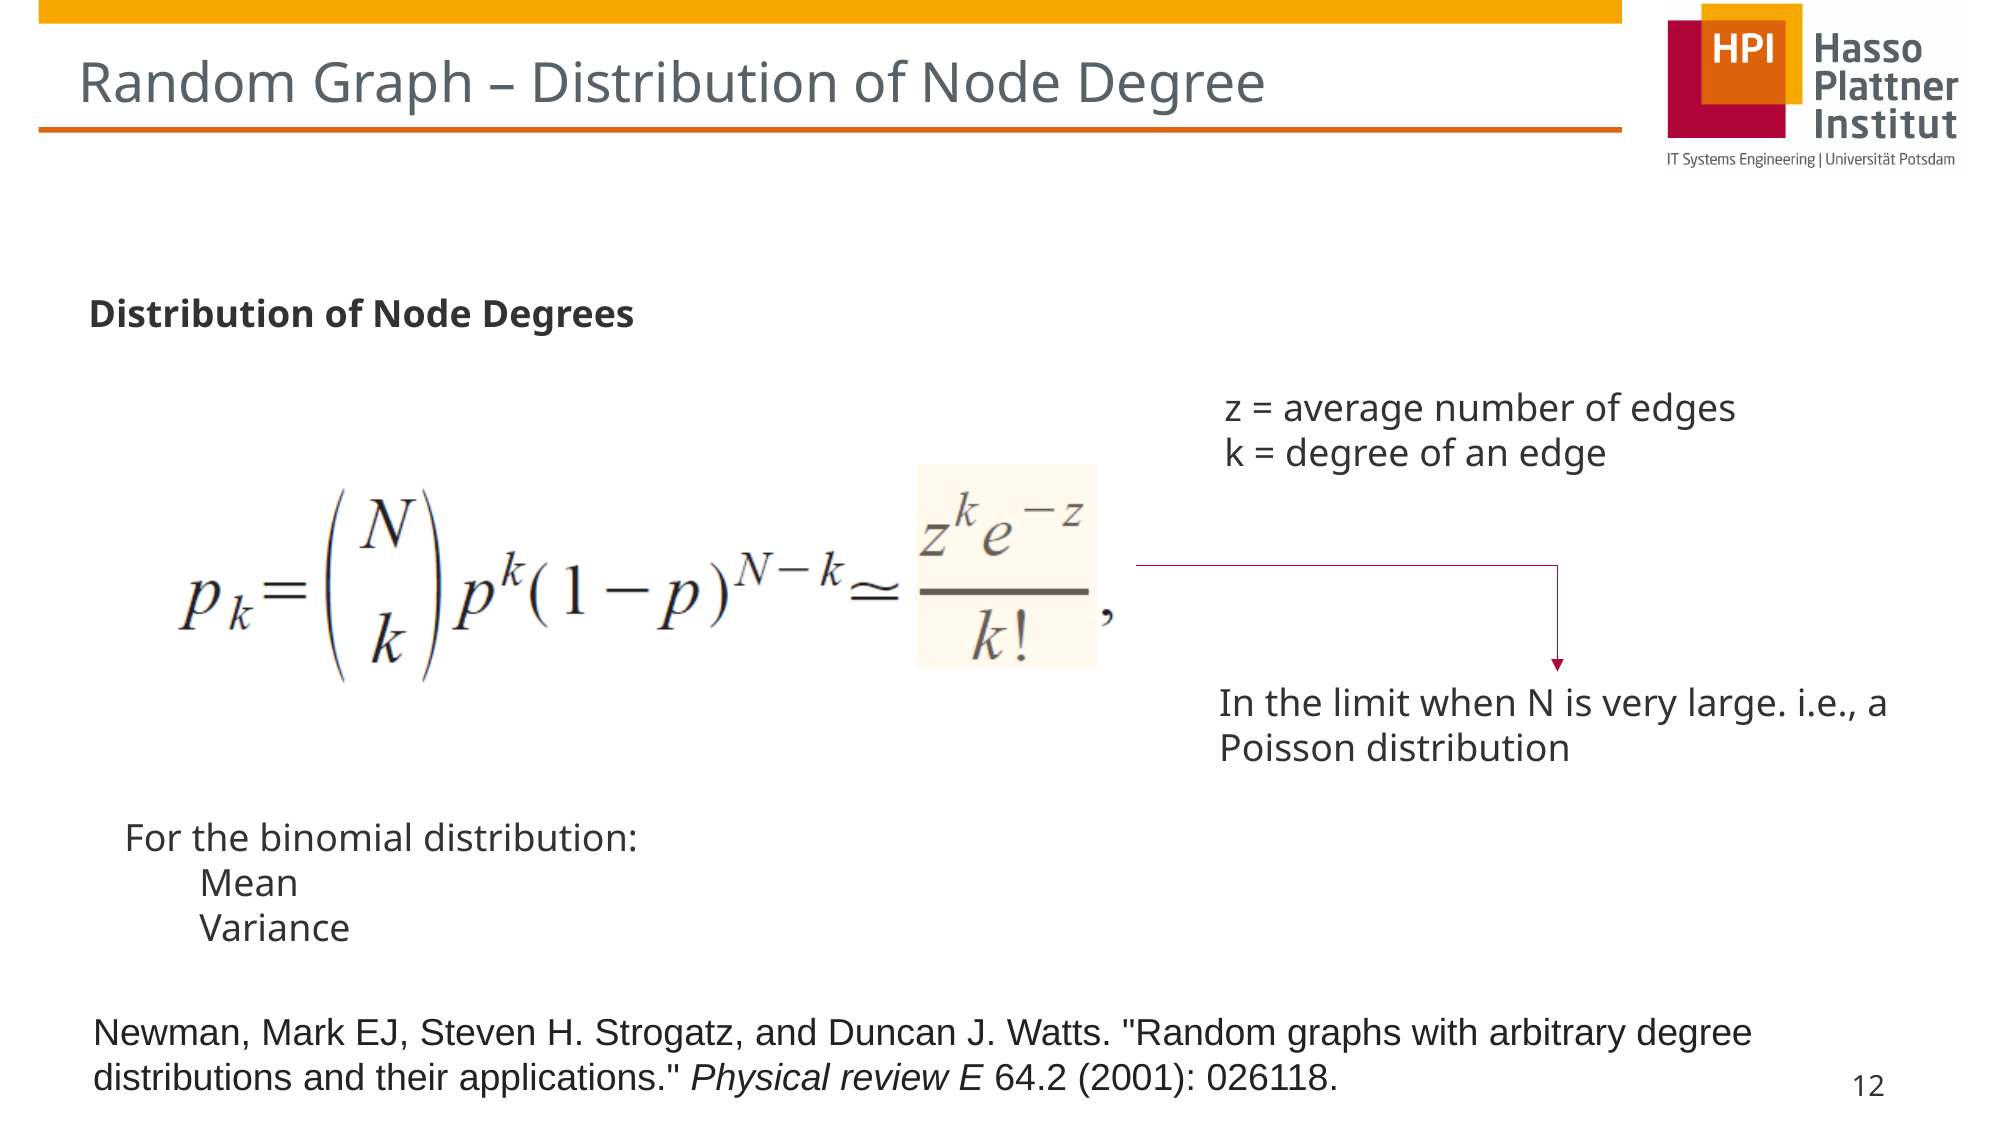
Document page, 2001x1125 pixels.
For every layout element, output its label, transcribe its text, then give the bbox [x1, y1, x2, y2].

picture [135, 429, 1136, 702]
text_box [1135, 565, 1558, 672]
slide_number 12 [1834, 1064, 1961, 1107]
text_box Newman, Mark EJ, Steven H. Strogatz, and Duncan J. Watts. "Random graphs with arbitrary degree distributions and their applications." Physical review E 64.2 (2001): 026118. [78, 1000, 1940, 1106]
text_box z = average number of edges k = degree of an edge [1209, 376, 1916, 482]
title Random Graph – Distribution of Node Degree [78, 23, 1583, 115]
text_box Distribution of Node Degrees [73, 282, 780, 343]
text_box In the limit when N is very large. i.e., a Poisson distribution [1204, 671, 1911, 777]
picture [1664, 0, 1965, 170]
